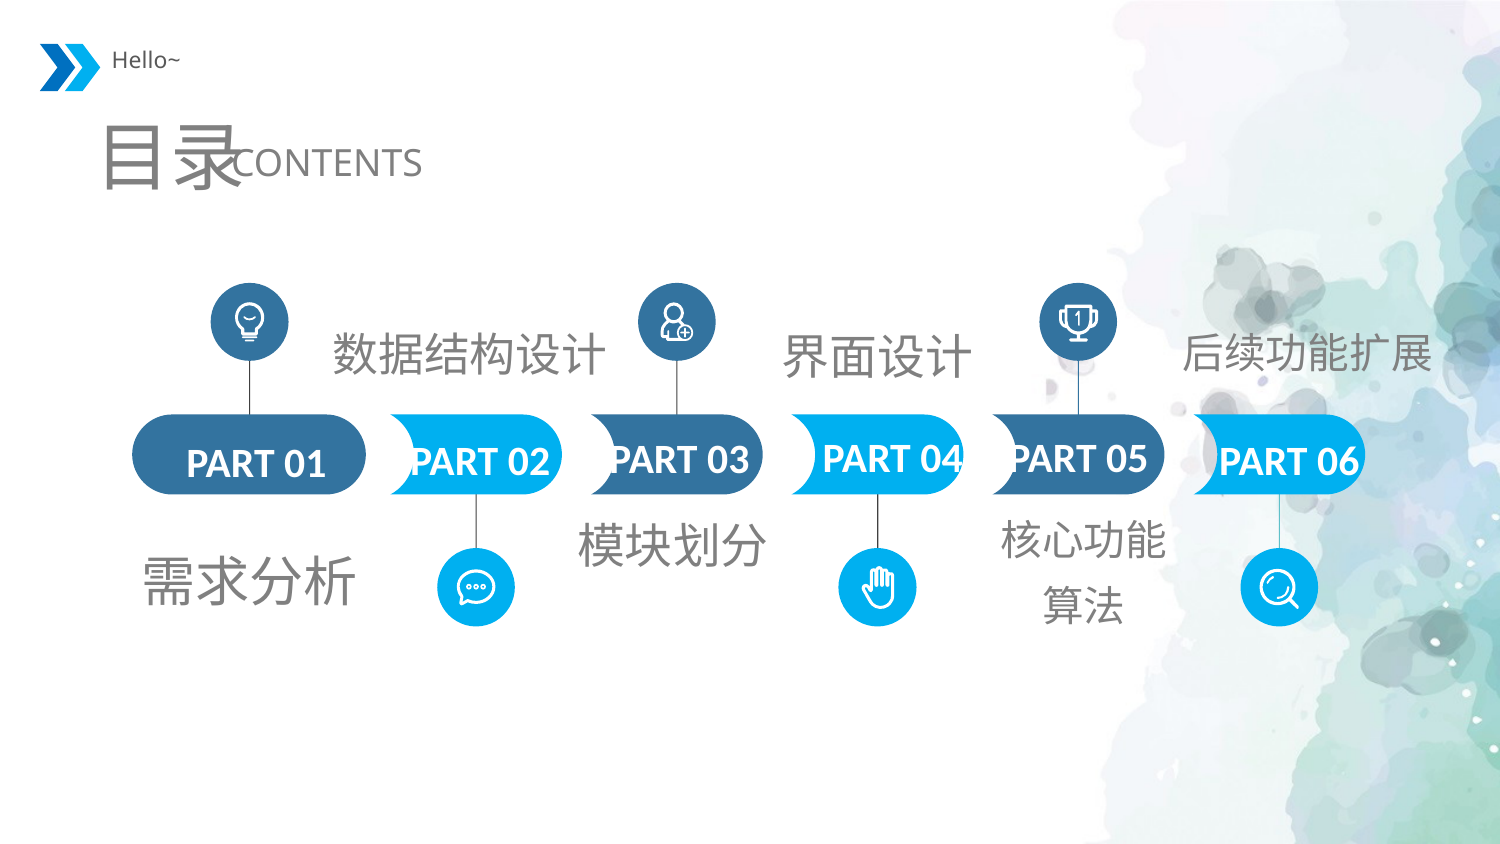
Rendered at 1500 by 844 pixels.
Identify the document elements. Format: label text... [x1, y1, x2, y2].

text_box [1259, 568, 1299, 609]
text_box [390, 414, 548, 424]
picture [0, 0, 1500, 844]
text_box 后续功能扩展 [1139, 316, 1476, 377]
text_box PART 04 [793, 421, 979, 482]
text_box [456, 569, 496, 606]
text_box [660, 302, 694, 341]
text_box [1193, 414, 1352, 424]
text_box [838, 548, 917, 627]
text_box 核心功能 算法 [963, 503, 1205, 631]
text_box 模块划分 [552, 504, 794, 574]
text_box [1059, 304, 1099, 342]
text_box [992, 414, 1147, 421]
text_box [861, 566, 895, 609]
text_box [992, 482, 1154, 495]
text_box [591, 482, 752, 495]
text_box [132, 414, 353, 495]
text_box 界面设计 [757, 315, 999, 384]
text_box CONTENTS [216, 138, 438, 185]
text_box [235, 302, 265, 342]
text_box [1039, 282, 1118, 361]
text_box [437, 548, 515, 627]
text_box [356, 428, 366, 481]
text_box [591, 414, 745, 421]
text_box [390, 485, 548, 495]
text_box [791, 414, 946, 421]
text_box PART 05 [979, 421, 1178, 482]
text_box 数据结构设计 [309, 314, 631, 381]
text_box PART 02 [380, 424, 580, 485]
text_box [791, 482, 953, 495]
text_box [1240, 548, 1319, 627]
text_box [210, 282, 289, 361]
text_box [638, 282, 716, 361]
text_box 目录 [64, 114, 276, 201]
text_box [1193, 485, 1352, 495]
text_box PART 01 [157, 425, 356, 486]
text_box 需求分析 [129, 534, 370, 613]
text_box PART 03 [580, 421, 779, 482]
text_box PART 06 [1189, 424, 1389, 485]
